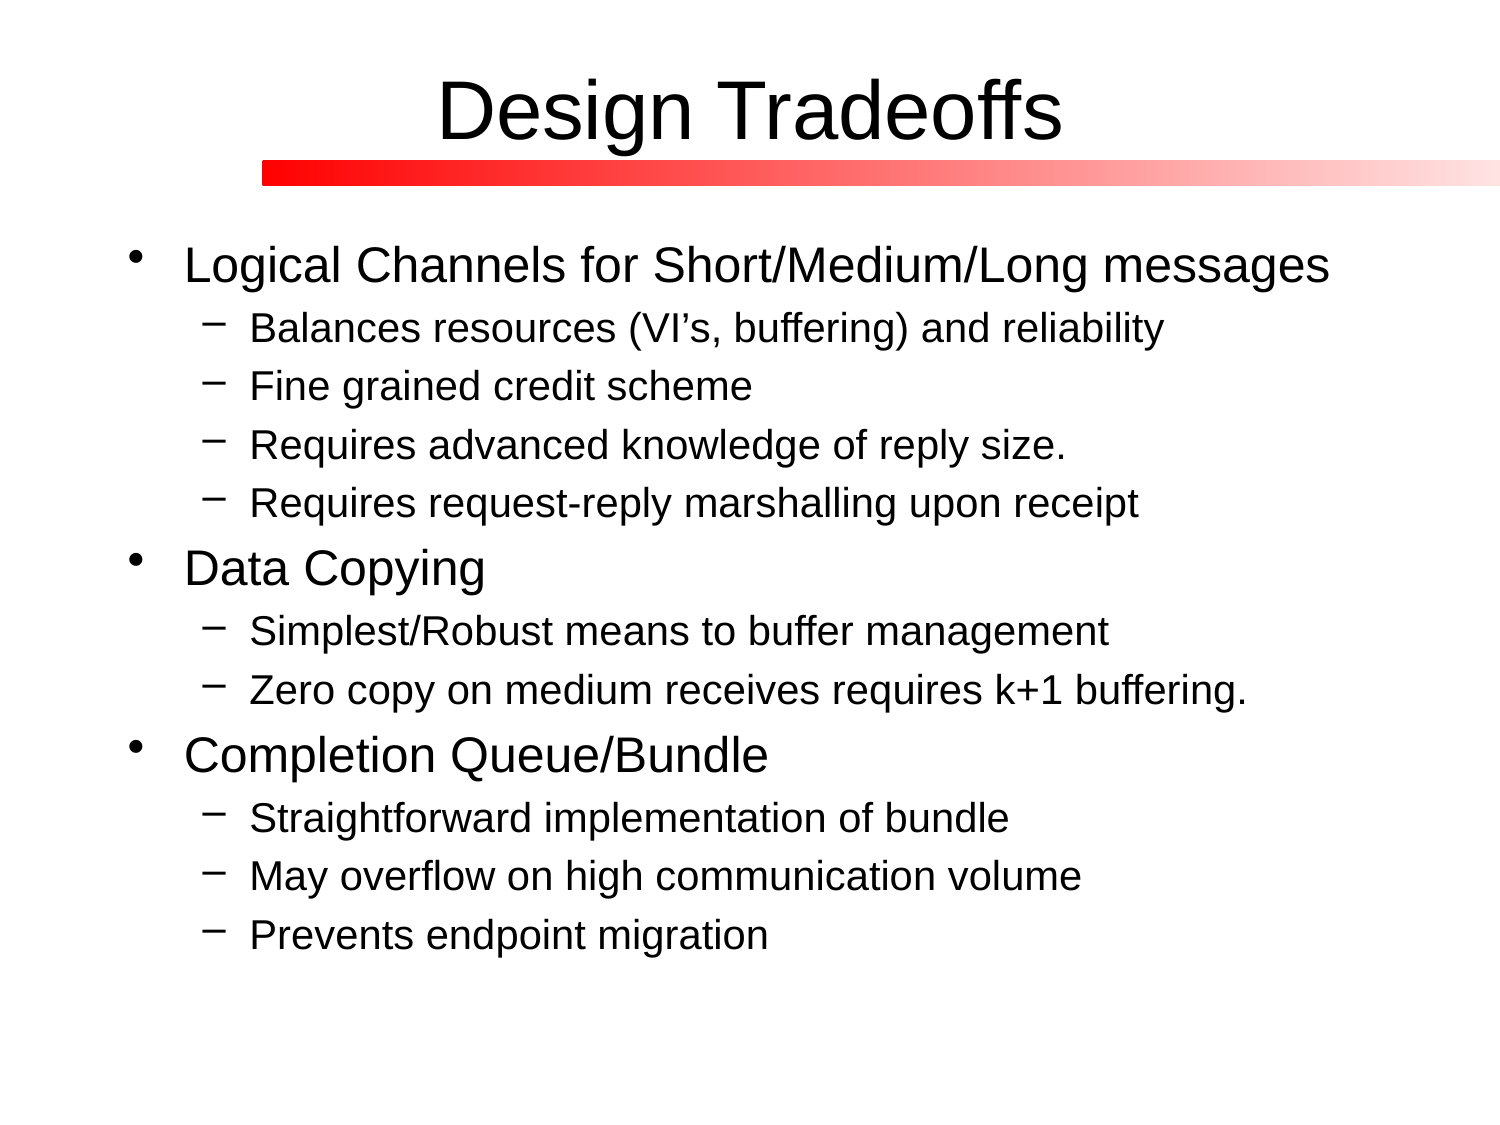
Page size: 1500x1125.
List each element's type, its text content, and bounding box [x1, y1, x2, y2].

title Design Tradeoffs [112, 12, 1388, 200]
list Logical Channels for Short/Medium/Long messages Balances resources (VI’s, buffering) and reliability Fine grained credit scheme Requires advanced knowledge of reply size. Requires request-reply marshalling upon receipt Data Copying Simplest/Robust means to buffer management Zero copy on medium receives requires k+1 buffering. Completion Queue/Bundle Straightforward implementation of bundle May overflow on high communication volume Prevents endpoint migration [112, 224, 1388, 1000]
